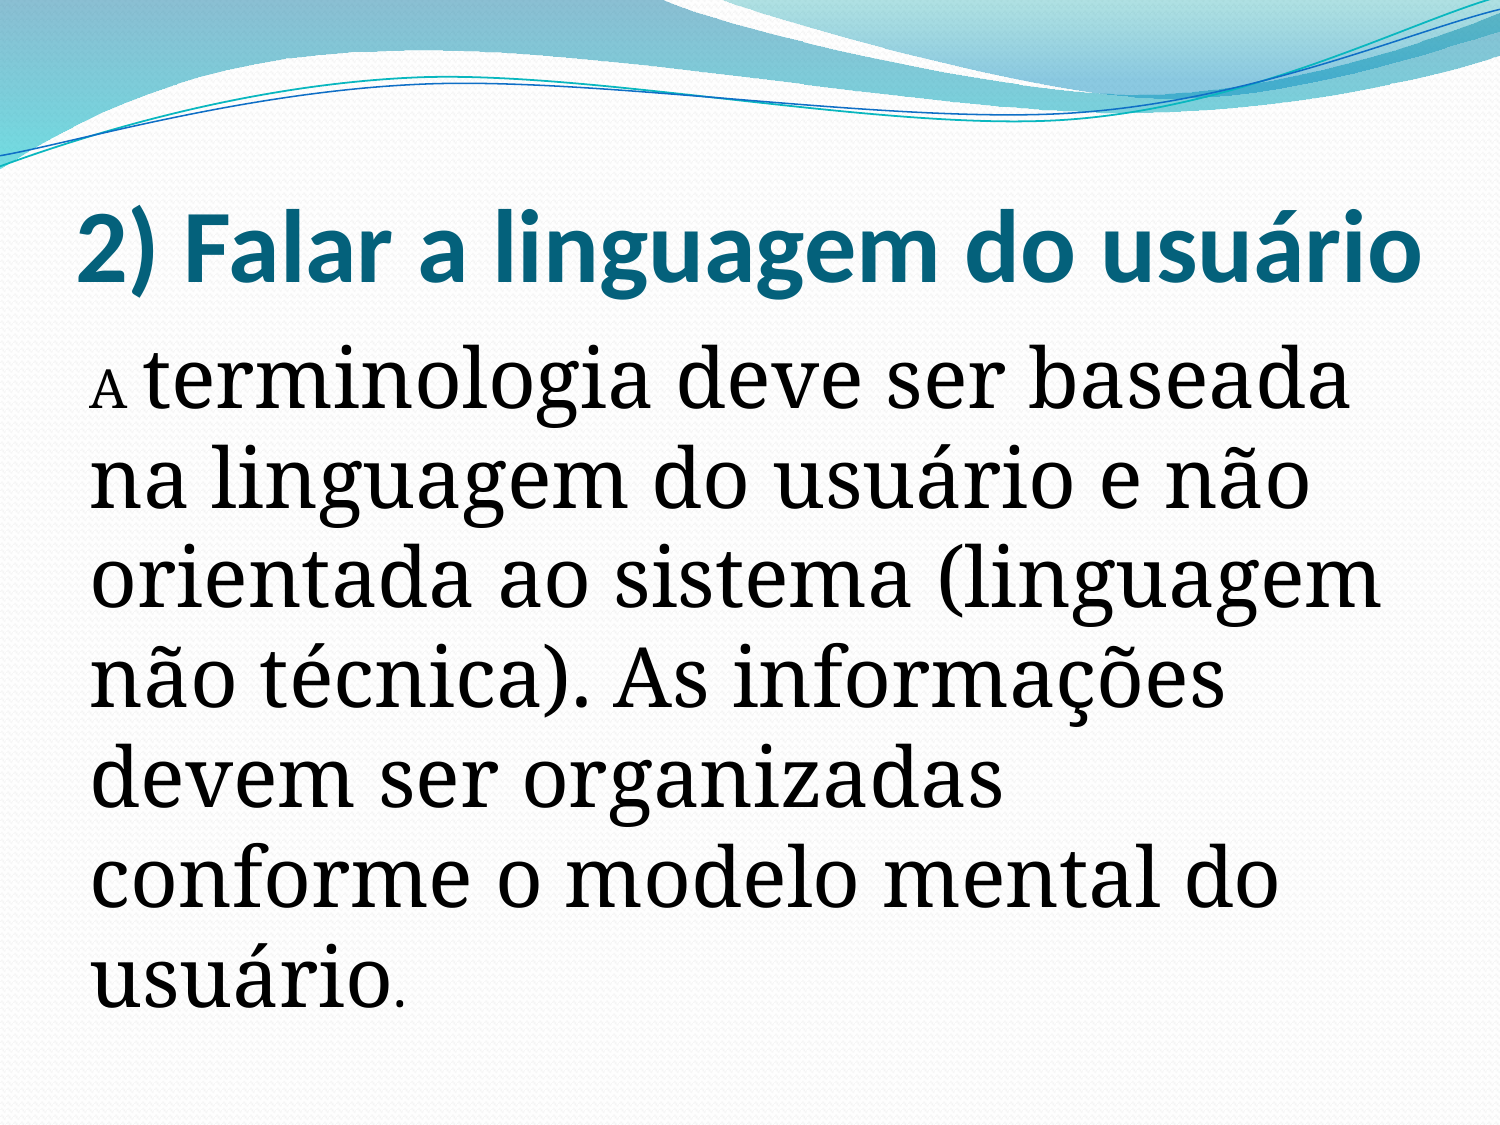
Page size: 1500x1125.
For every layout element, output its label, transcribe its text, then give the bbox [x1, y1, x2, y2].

title 2) Falar a linguagem do usuário [75, 115, 1425, 303]
list A terminologia deve ser baseada na linguagem do usuário e não orientada ao sistema (linguagem não técnica). As informações devem ser organizadas conforme o modelo mental do usuário. [75, 317, 1425, 1038]
